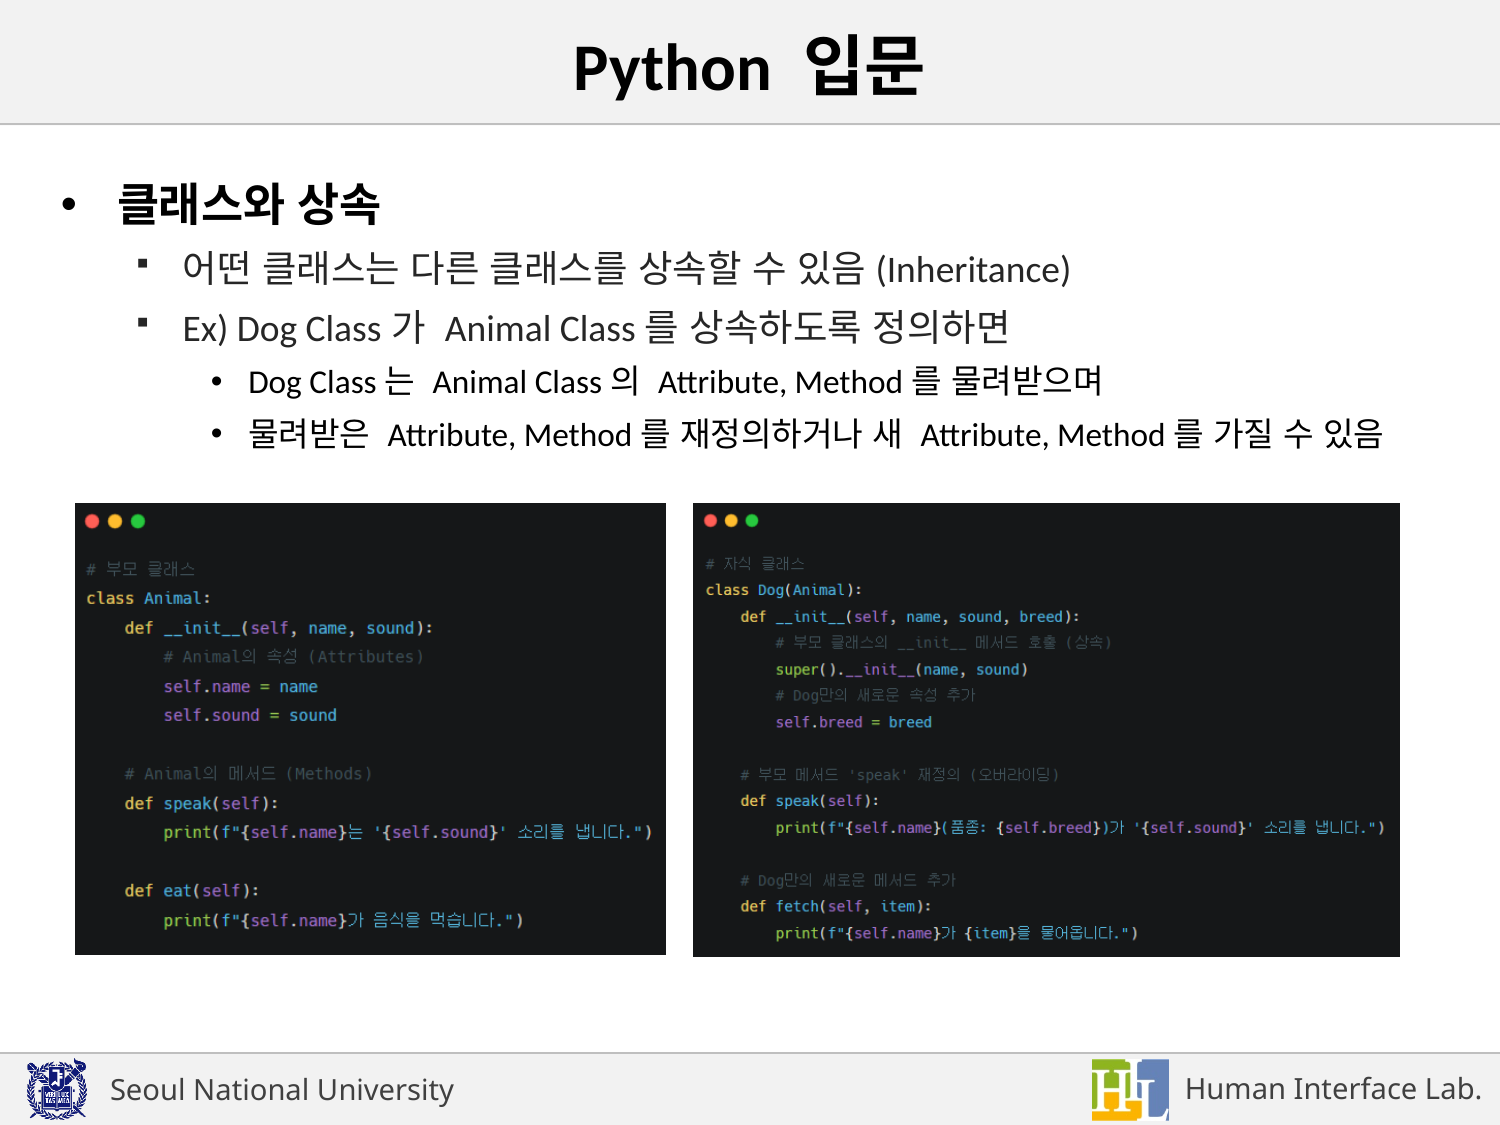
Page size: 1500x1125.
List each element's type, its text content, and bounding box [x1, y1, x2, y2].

picture [1092, 1059, 1169, 1121]
title Python 입문 [75, 13, 1425, 114]
picture [74, 503, 666, 955]
picture [693, 503, 1400, 957]
list 클래스와 상속 어떤 클래스는 다른 클래스를 상속할 수 있음(Inheritance) Ex) Dog Class가 Animal Class를 상속하도록 정의하면 Dog Class는 Animal Class의 Attribute, Method를 물려받으며 물려받은 Attribute, Method를 재정의하거나 새 Attribute, Method를 가질 수 있음 [45, 160, 1450, 716]
picture [25, 1058, 88, 1120]
